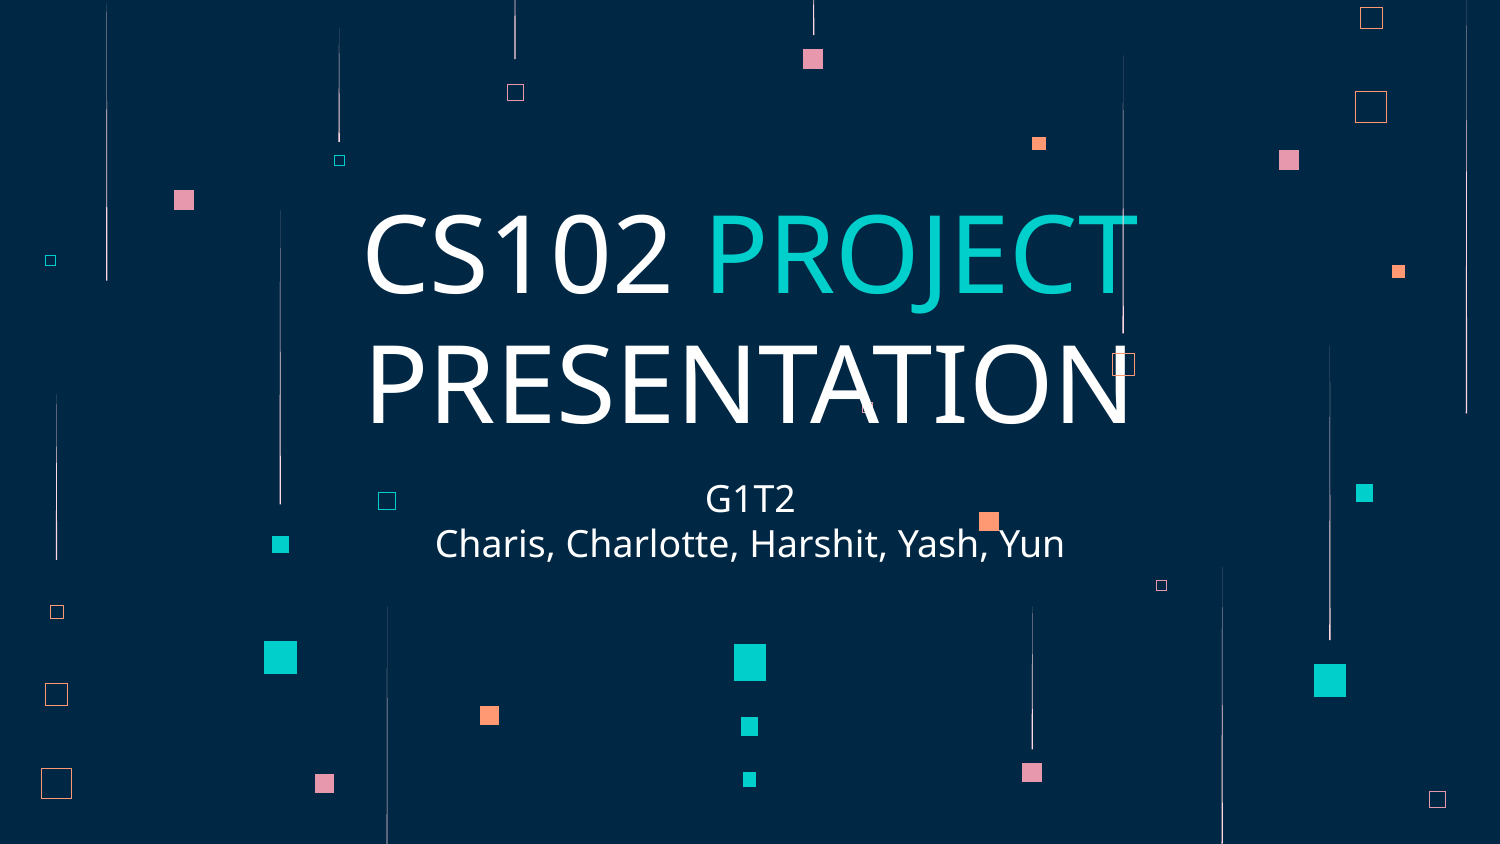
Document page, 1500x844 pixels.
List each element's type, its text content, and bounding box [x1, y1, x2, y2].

text_box [979, 511, 999, 532]
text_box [733, 644, 767, 787]
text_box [1022, 606, 1043, 783]
text_box [314, 773, 335, 794]
text_box [1032, 137, 1046, 151]
subtitle G1T2 Charis, Charlotte, Harshit, Yash, Yun [301, 461, 1231, 591]
text_box [479, 705, 500, 726]
title CS102 PROJECT PRESENTATION [256, 123, 1244, 461]
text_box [1313, 345, 1347, 698]
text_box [263, 209, 297, 675]
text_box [1111, 55, 1135, 376]
